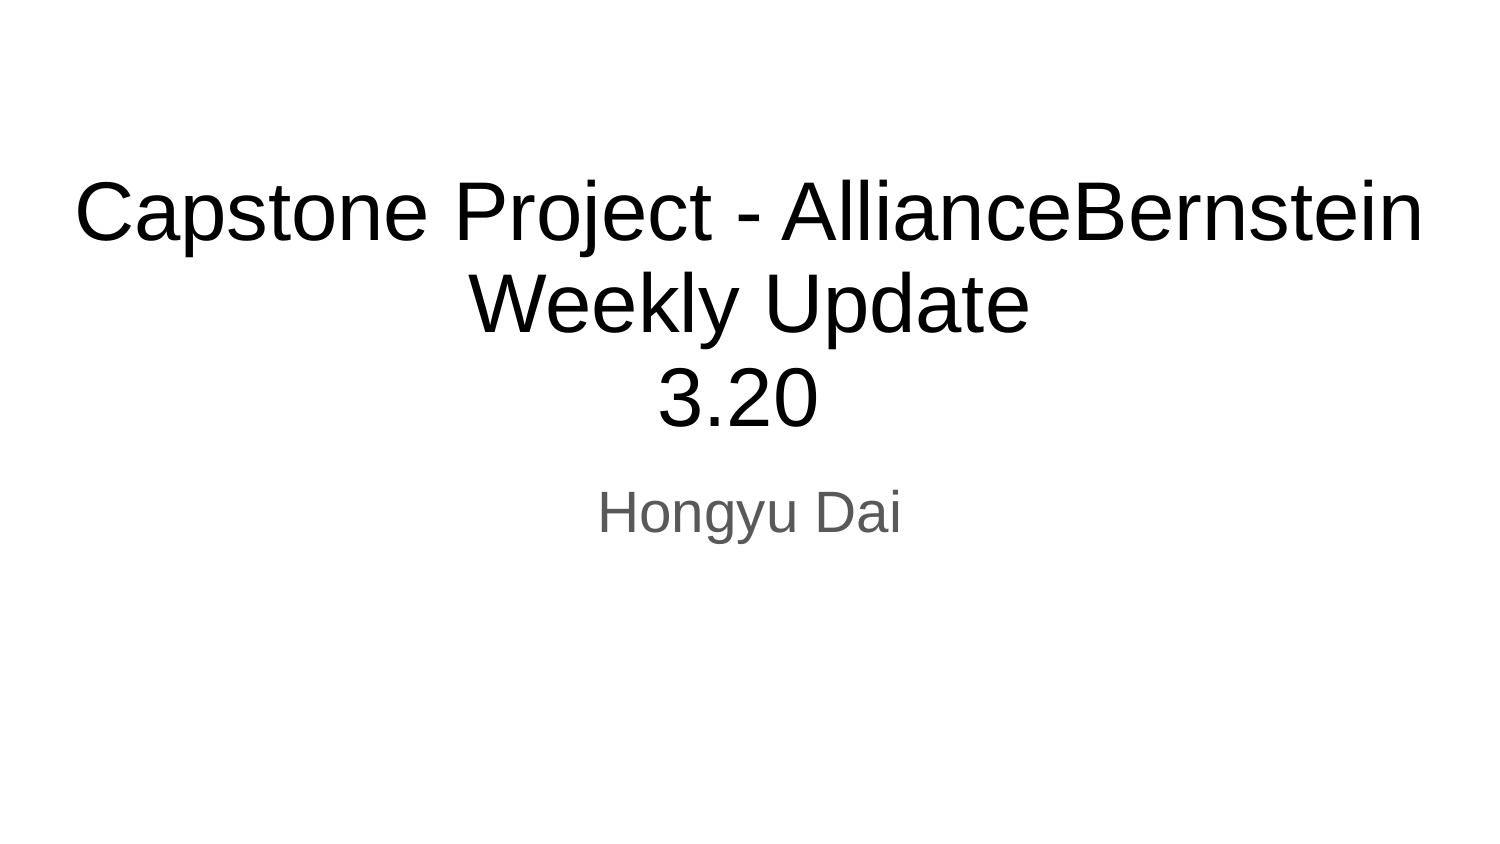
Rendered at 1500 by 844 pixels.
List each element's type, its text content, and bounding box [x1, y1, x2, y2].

title Capstone Project - AllianceBernstein Weekly Update 3.20 [51, 122, 1449, 459]
subtitle Hongyu Dai [51, 464, 1449, 595]
